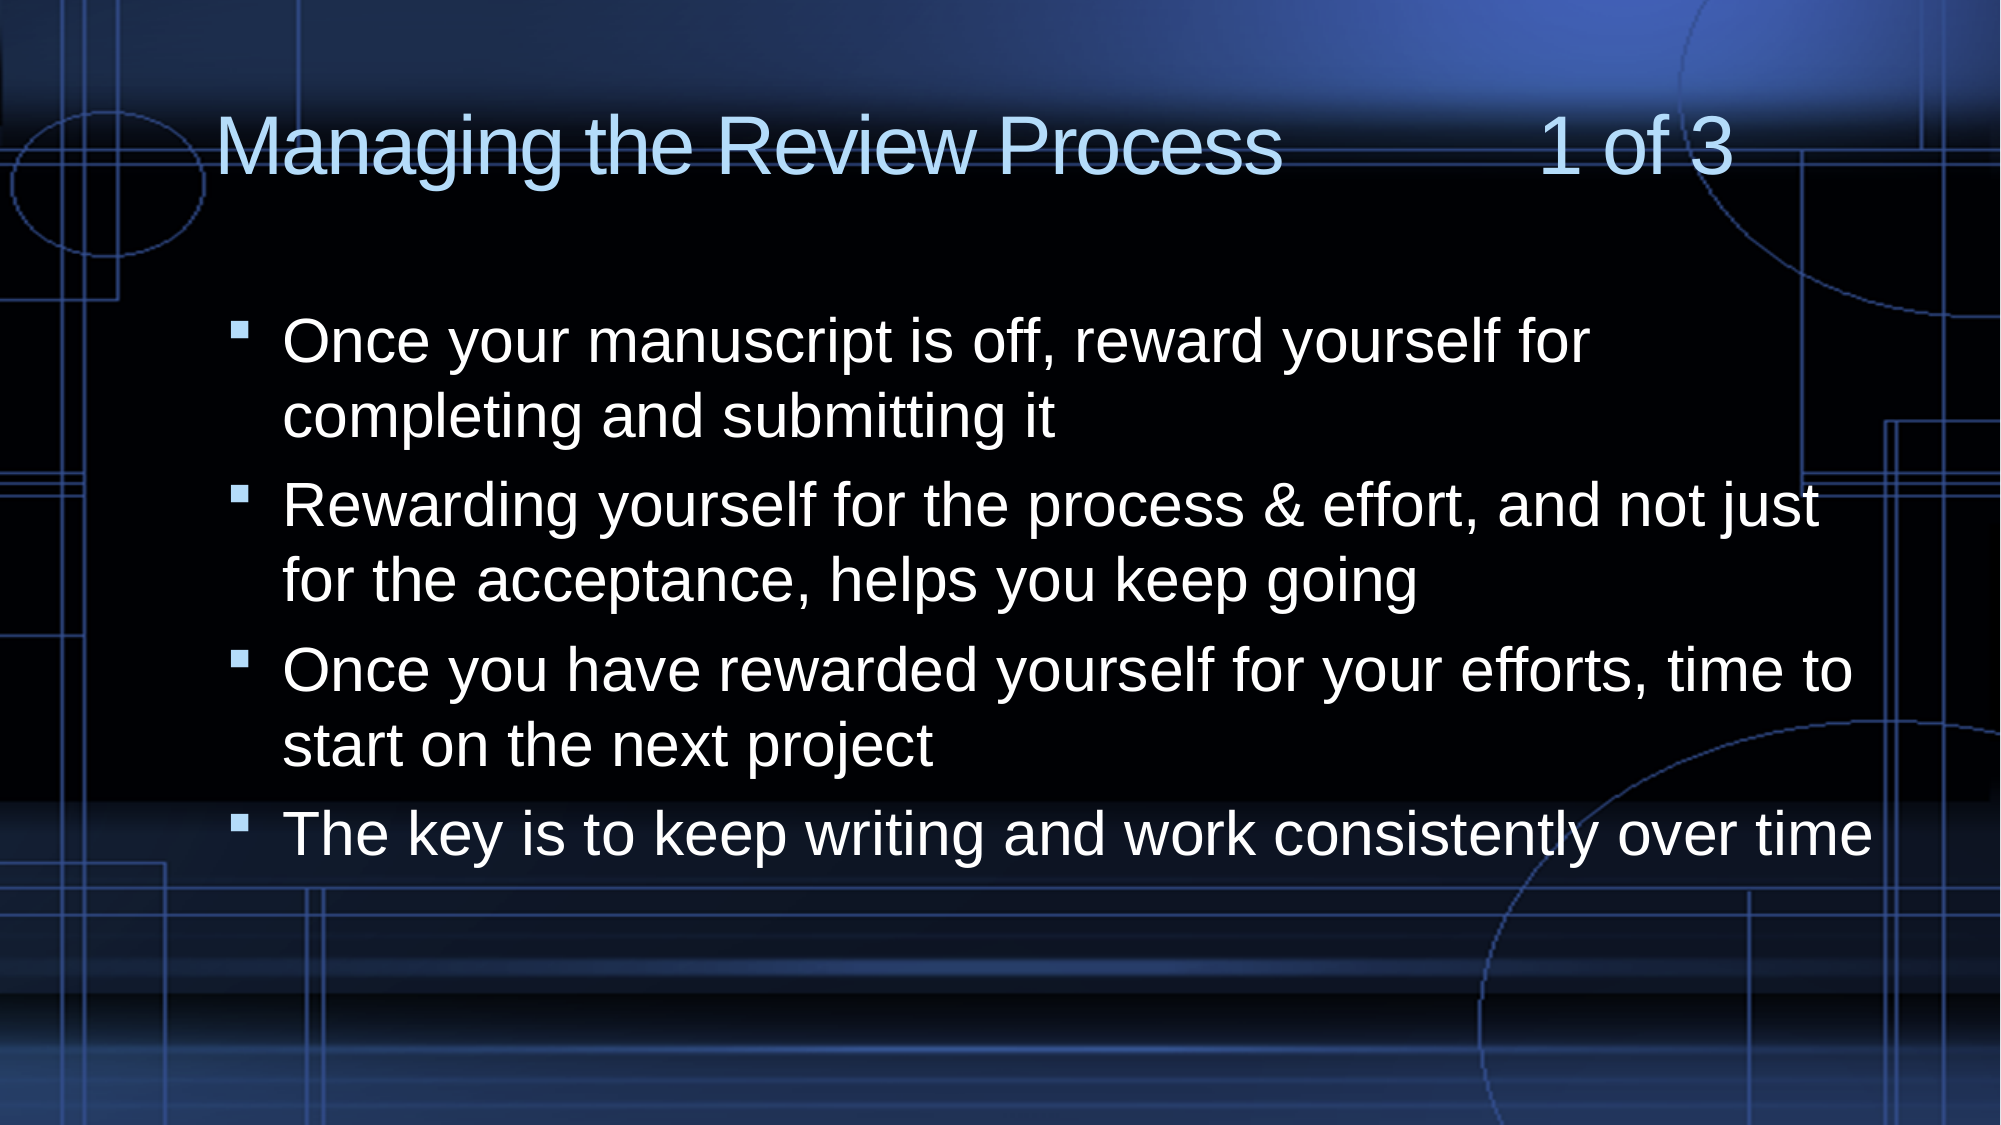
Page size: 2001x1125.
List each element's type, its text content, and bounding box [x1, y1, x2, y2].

title Managing the Review Process 1 of 3 [200, 83, 1900, 234]
list Once your manuscript is off, reward yourself for completing and submitting it Rewarding yourself for the process & effort, and not just for the acceptance, helps you keep going Once you have rewarded yourself for your efforts, time to start on the next project The key is to keep writing and work consistently over time [200, 292, 1900, 1043]
picture [0, 0, 2001, 1125]
